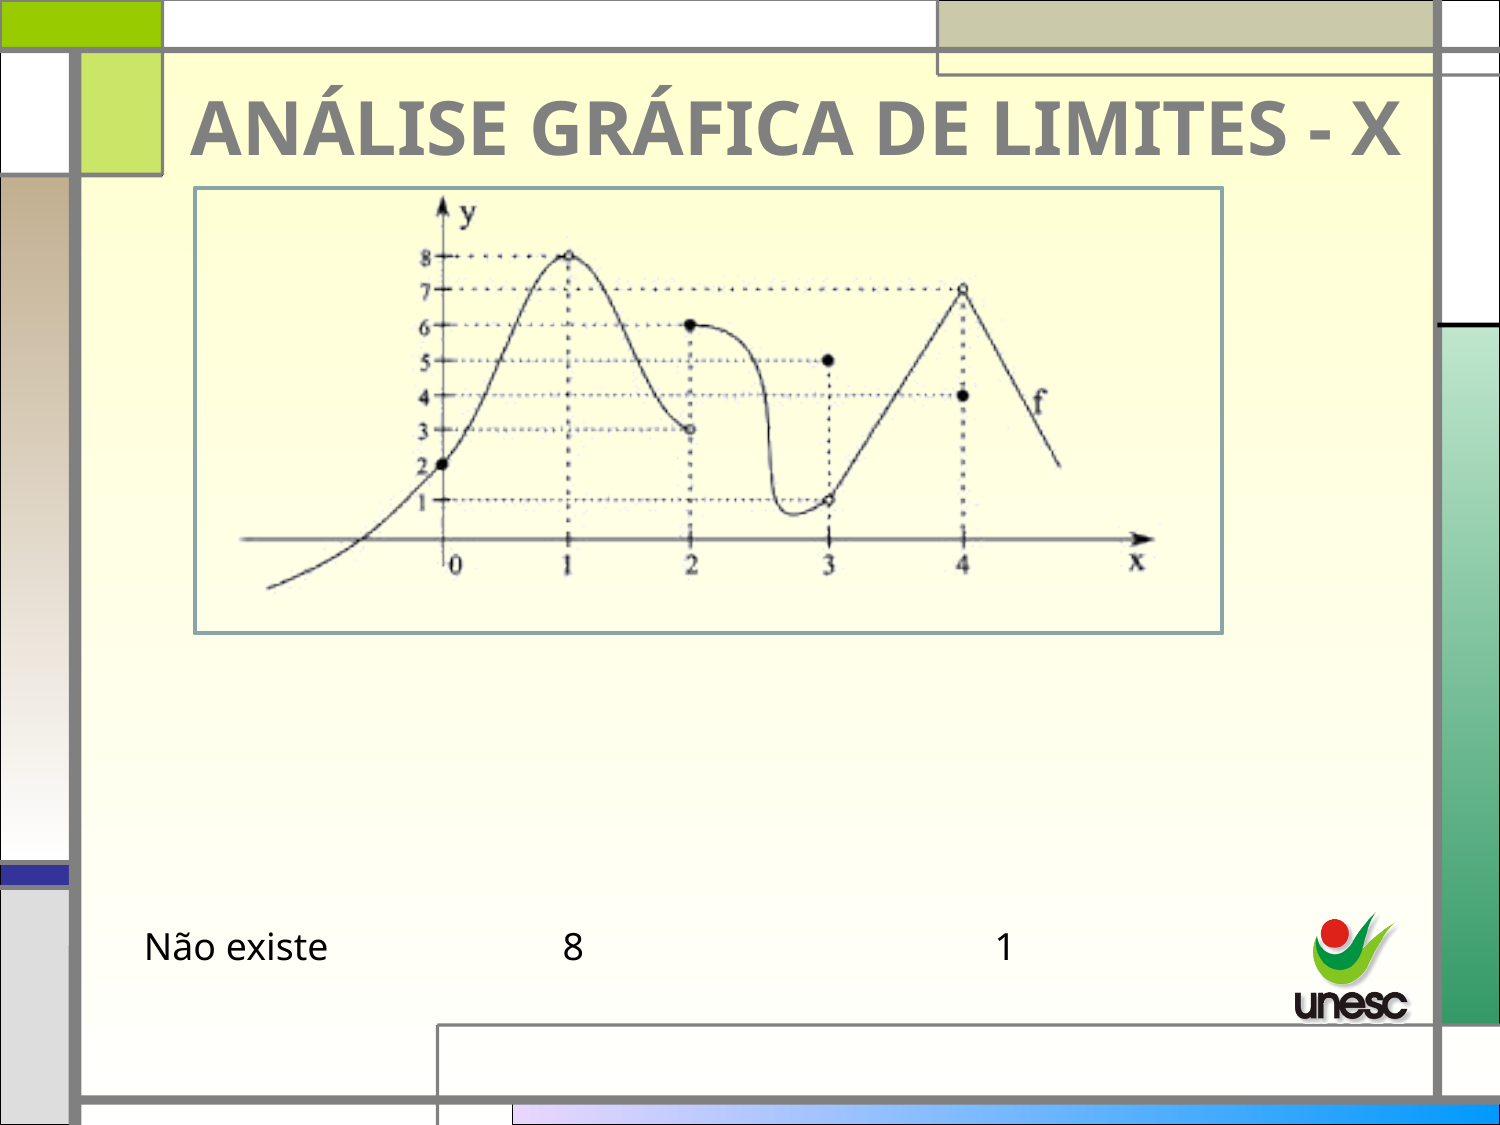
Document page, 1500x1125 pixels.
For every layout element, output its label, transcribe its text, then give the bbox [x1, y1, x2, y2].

text_box ANÁLISE GRÁFICA DE LIMITES - X [159, 73, 1435, 315]
text_box [193, 186, 1224, 635]
picture [1293, 910, 1412, 1024]
picture [235, 187, 1165, 602]
